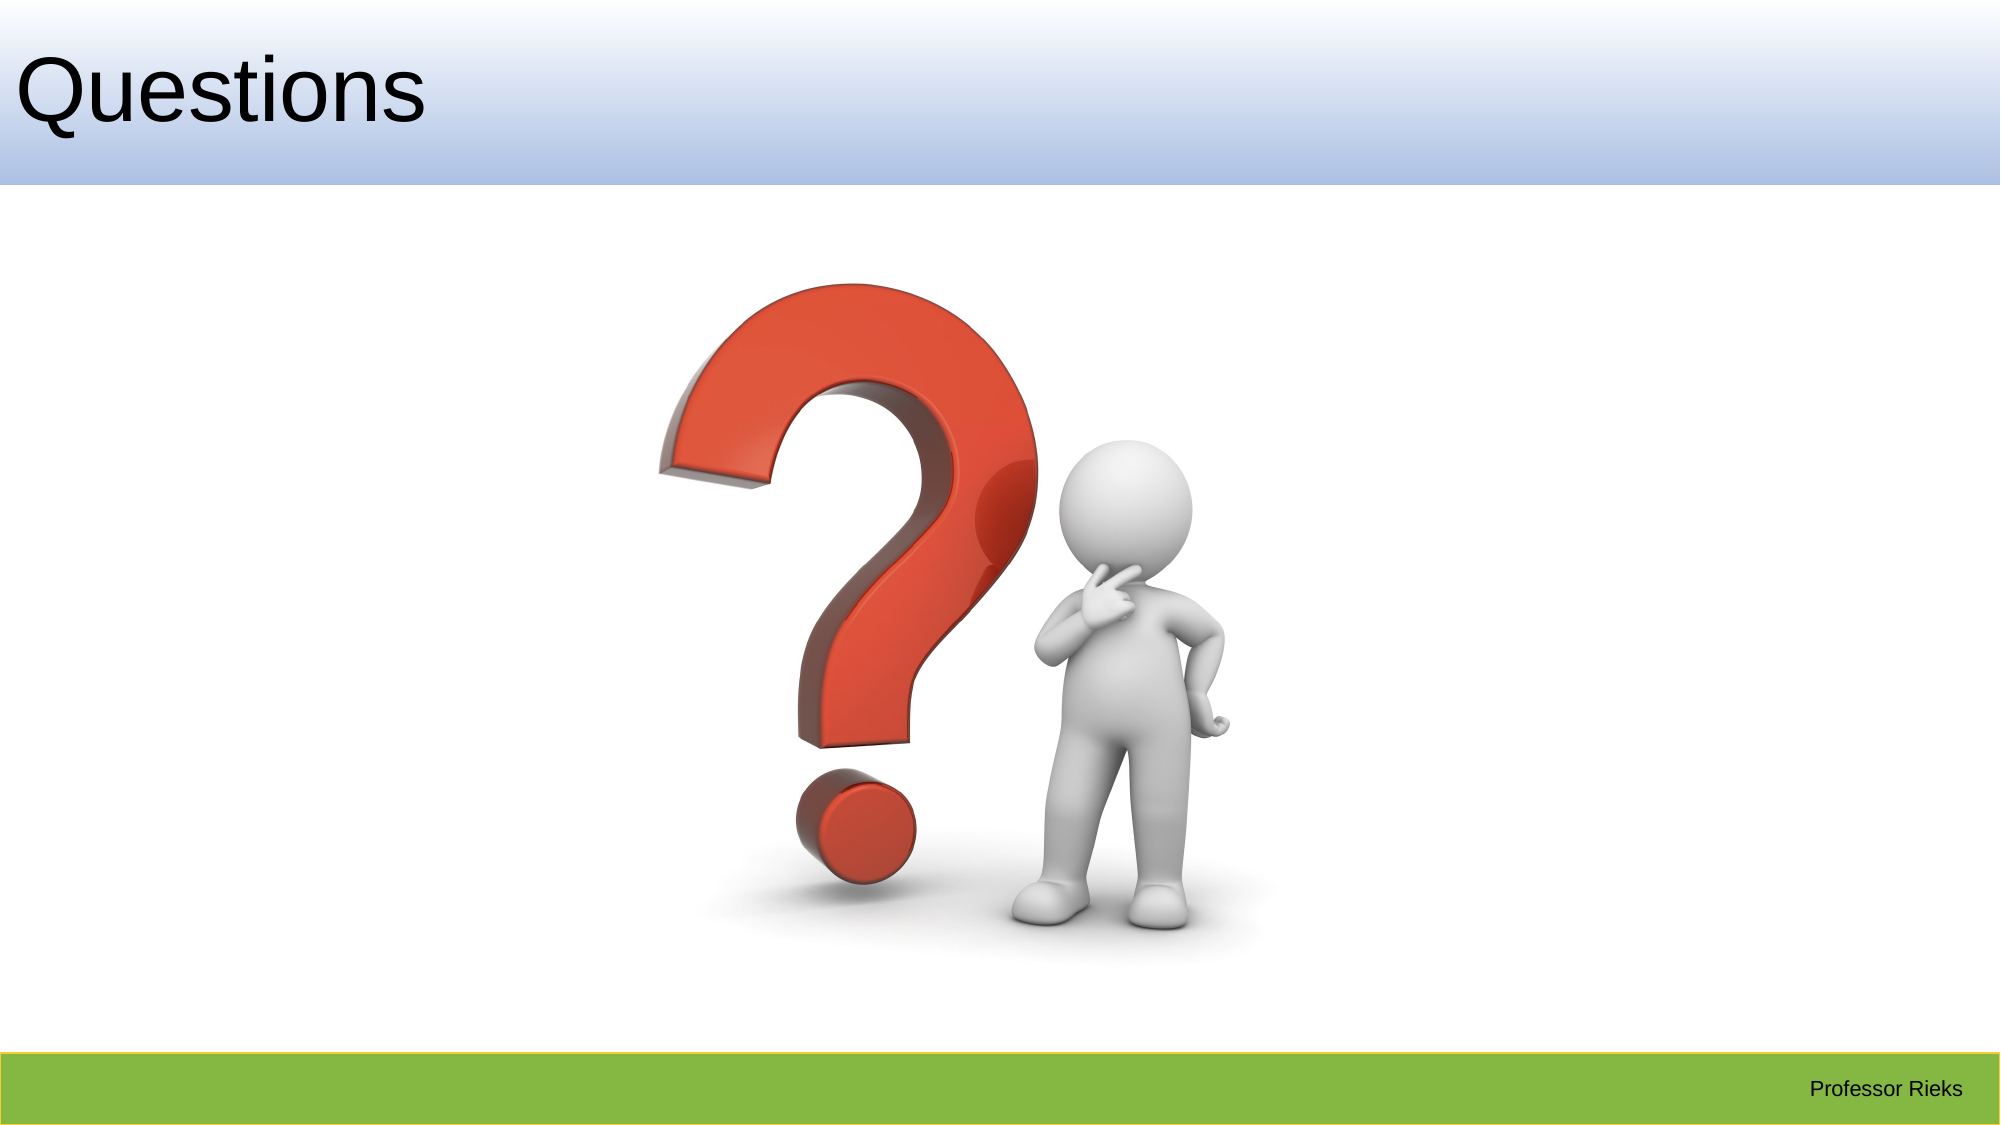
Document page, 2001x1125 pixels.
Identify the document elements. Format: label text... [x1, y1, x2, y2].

picture [574, 225, 1367, 1018]
title Questions [0, 0, 2000, 185]
